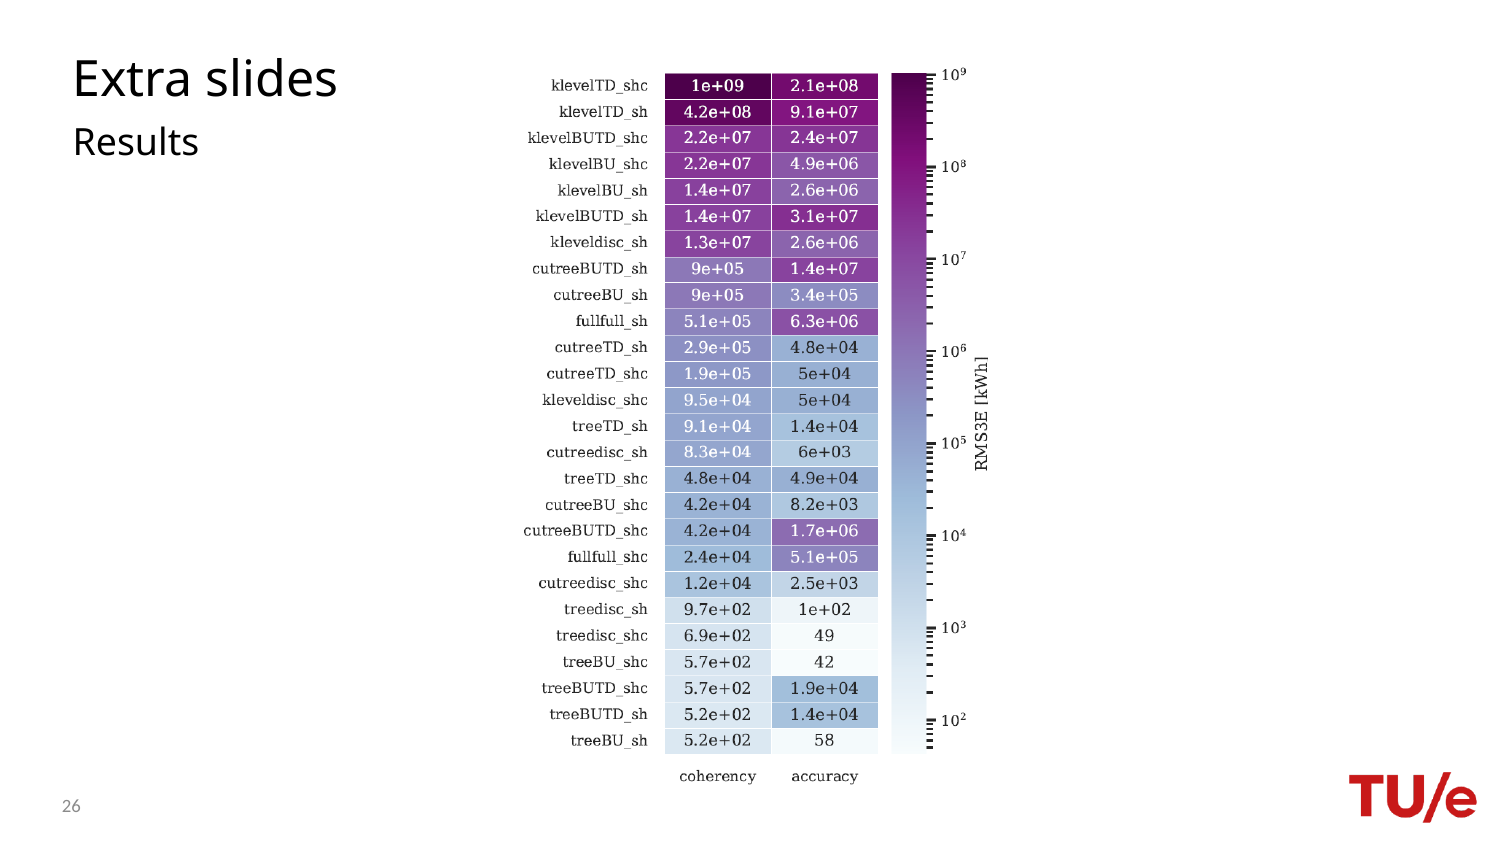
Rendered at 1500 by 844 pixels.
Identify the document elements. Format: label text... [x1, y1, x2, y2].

text_box Extra slides Results [72, 50, 1429, 116]
picture [512, 55, 988, 794]
picture [1336, 759, 1489, 835]
